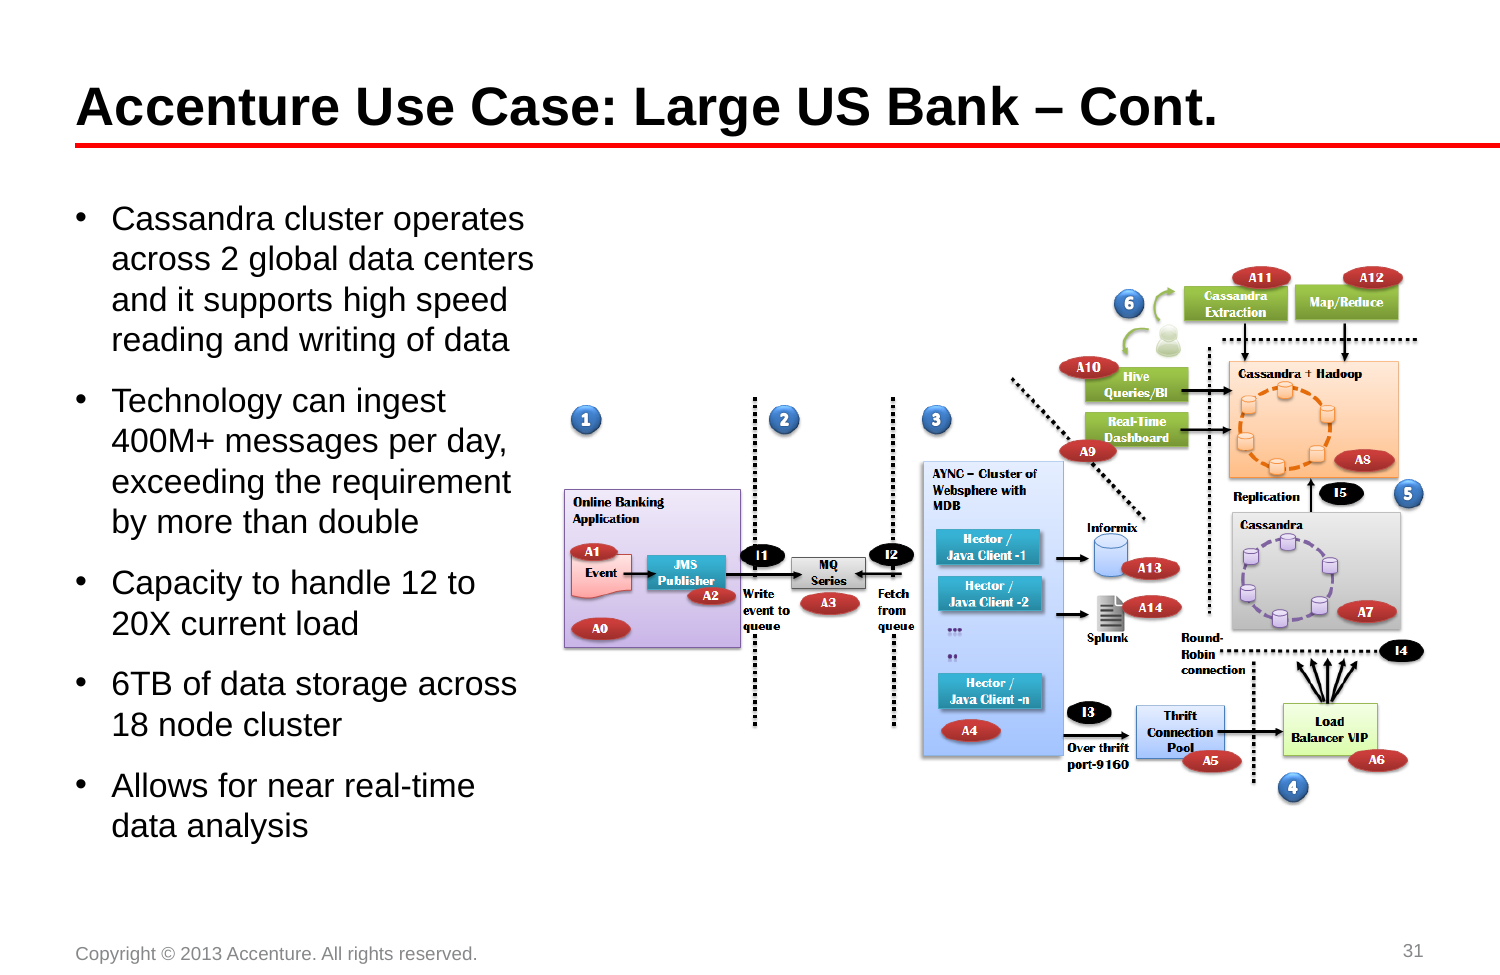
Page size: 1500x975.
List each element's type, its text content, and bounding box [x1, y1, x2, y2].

picture [559, 262, 1432, 818]
list Cassandra cluster operates across 2 global data centers and it supports high speed reading and writing of data Technology can ingest 400M+ messages per day, exceeding the requirement by more than double Capacity to handle 12 to 20X current load 6TB of data storage across 18 node cluster Allows for near real-time data analysis [75, 196, 538, 858]
title Accenture Use Case: Large US Bank – Cont. [75, 24, 1422, 136]
